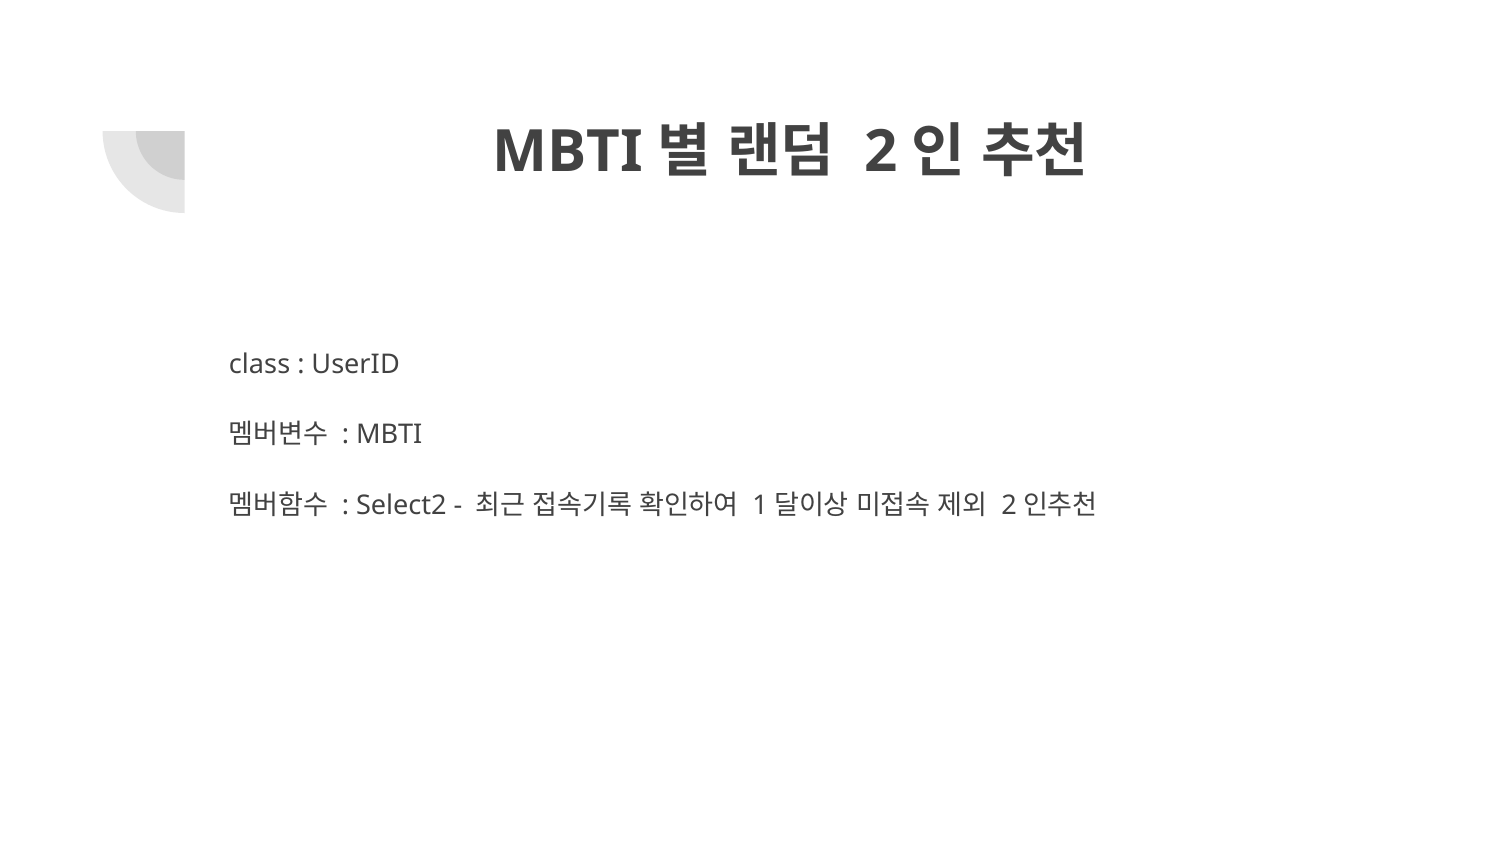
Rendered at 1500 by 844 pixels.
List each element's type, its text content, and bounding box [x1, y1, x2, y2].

list class : UserID 멤버변수 : MBTI 멤버함수 : Select2 - 최근 접속기록 확인하여 1달이상 미접속 제외 2인추천 [213, 326, 1368, 744]
title MBTI별 랜덤 2인 추천 [213, 98, 1368, 263]
